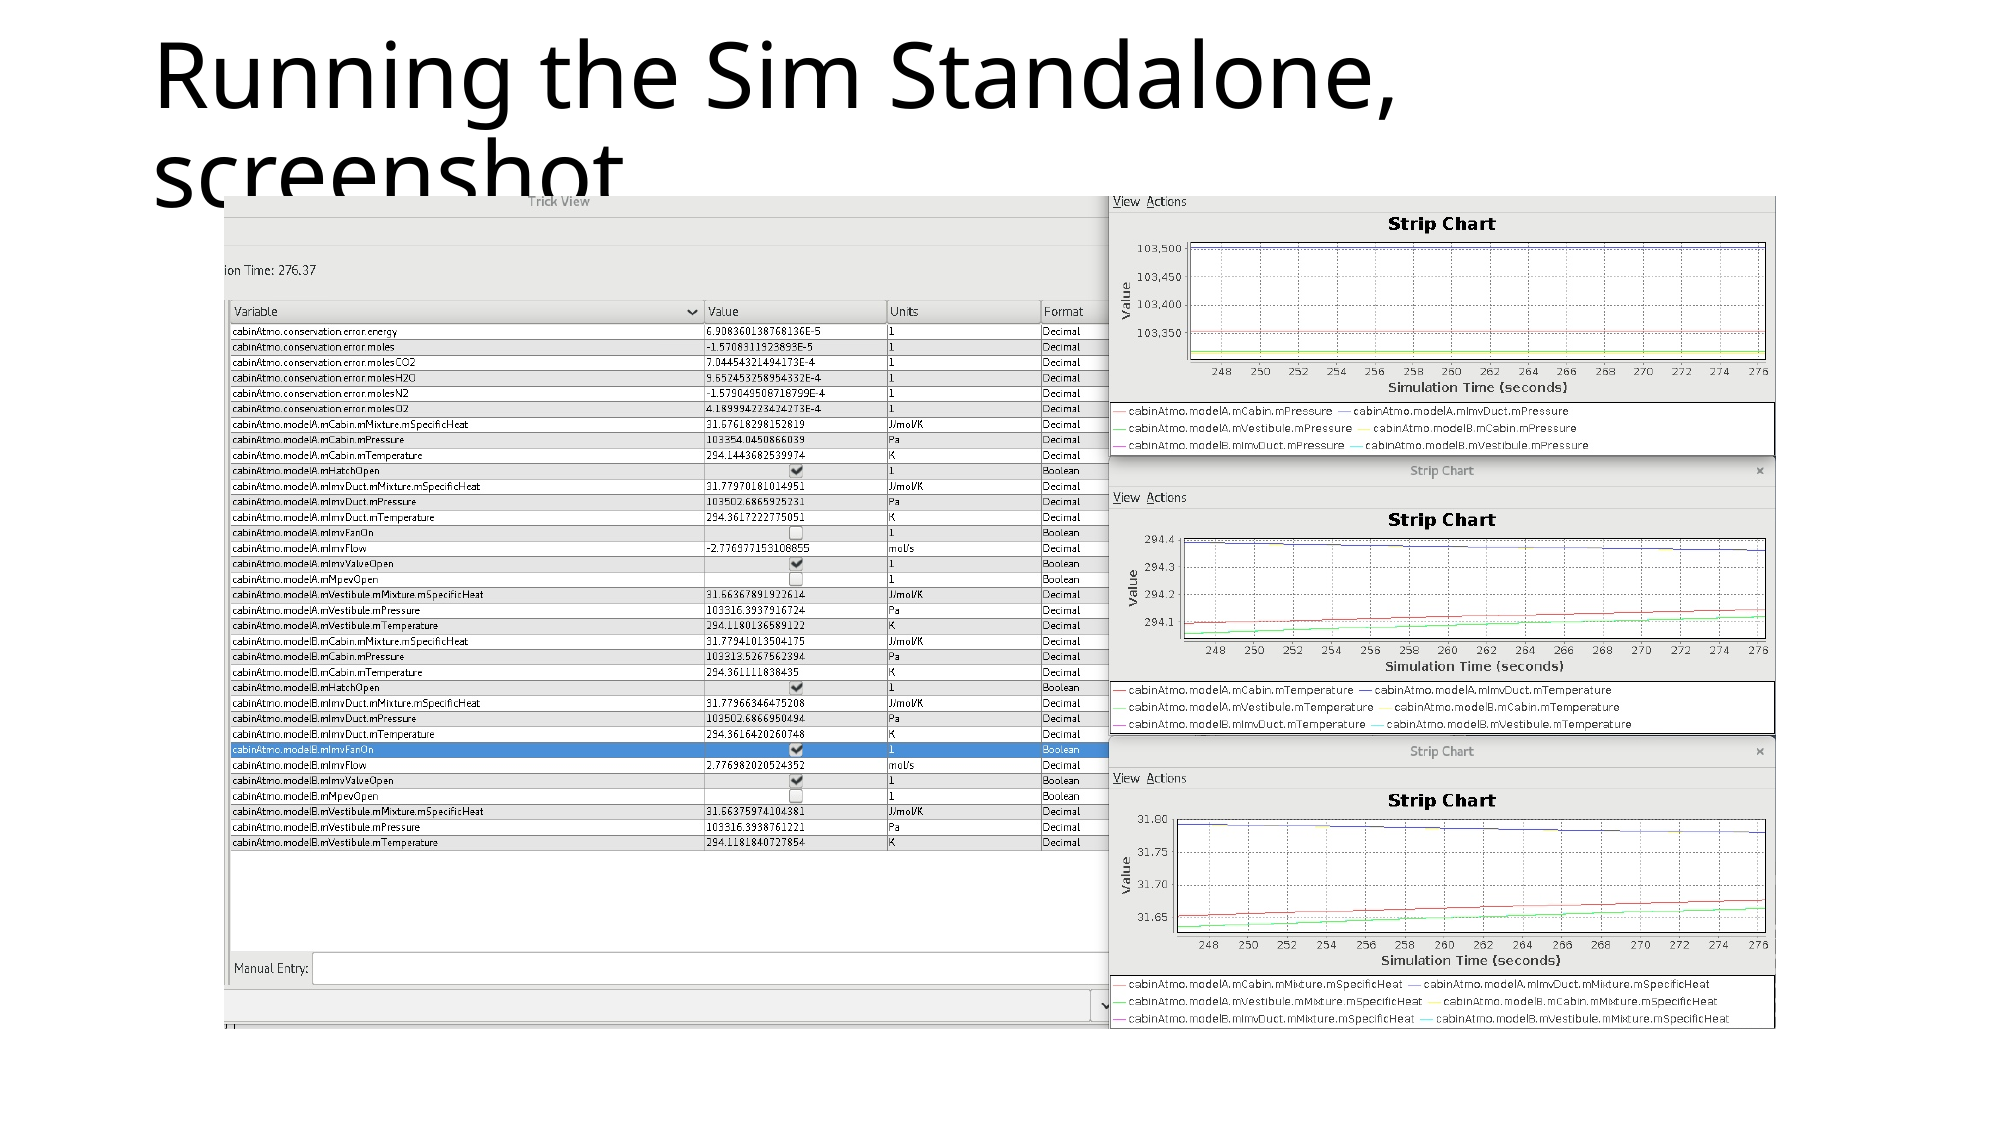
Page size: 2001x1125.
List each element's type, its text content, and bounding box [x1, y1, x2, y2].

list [224, 196, 1776, 1029]
title Running the Sim Standalone, screenshot [137, 59, 1863, 197]
